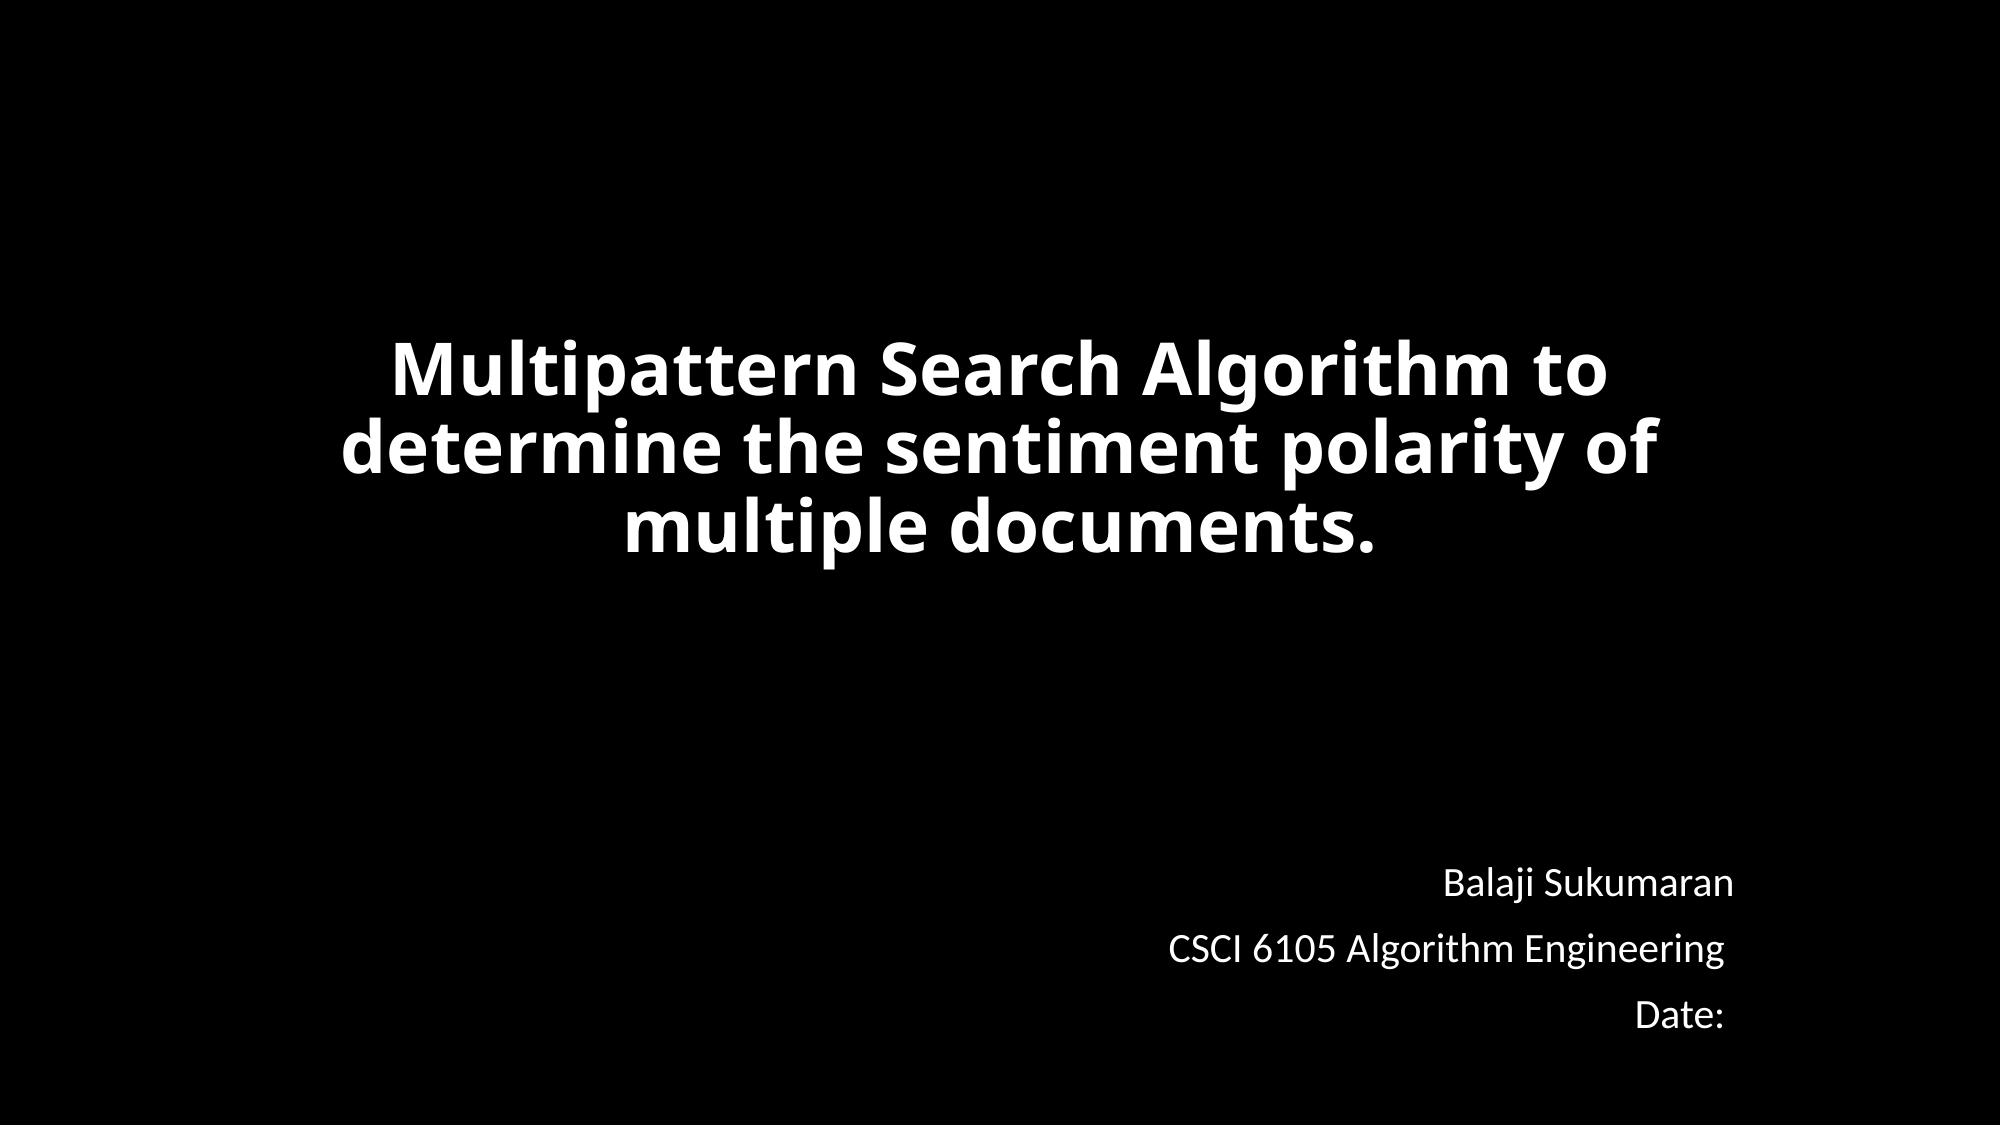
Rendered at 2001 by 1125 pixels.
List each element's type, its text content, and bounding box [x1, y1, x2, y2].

subtitle Balaji Sukumaran CSCI 6105 Algorithm Engineering Date: [249, 853, 1750, 1125]
title Multipattern Search Algorithm to determine the sentiment polarity of multiple documents. [249, 184, 1750, 576]
